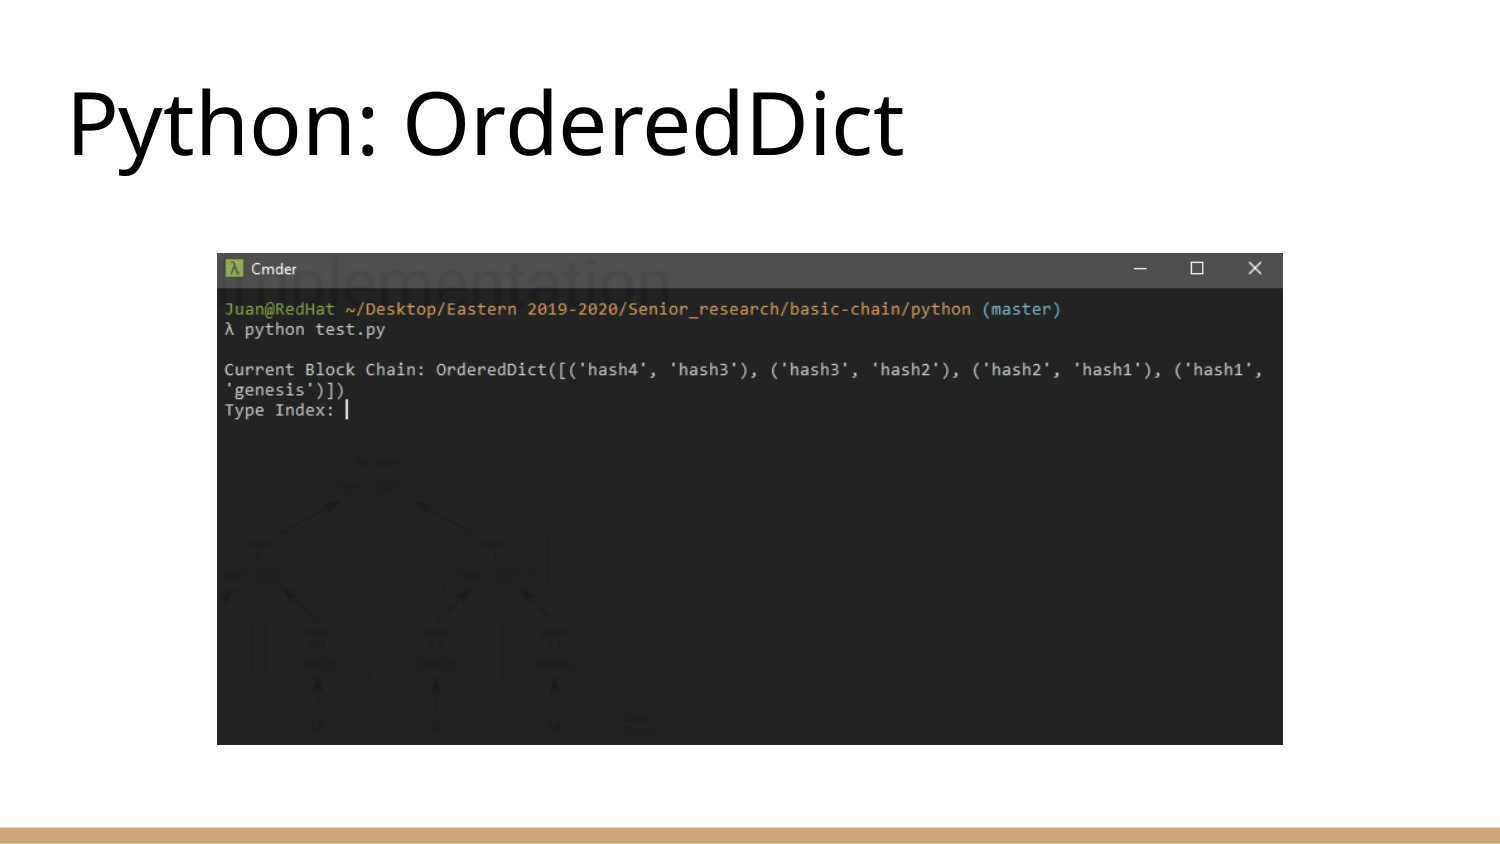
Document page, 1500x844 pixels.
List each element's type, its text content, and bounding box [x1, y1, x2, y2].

title Python: OrderedDict [51, 51, 1449, 189]
picture [217, 252, 1283, 745]
